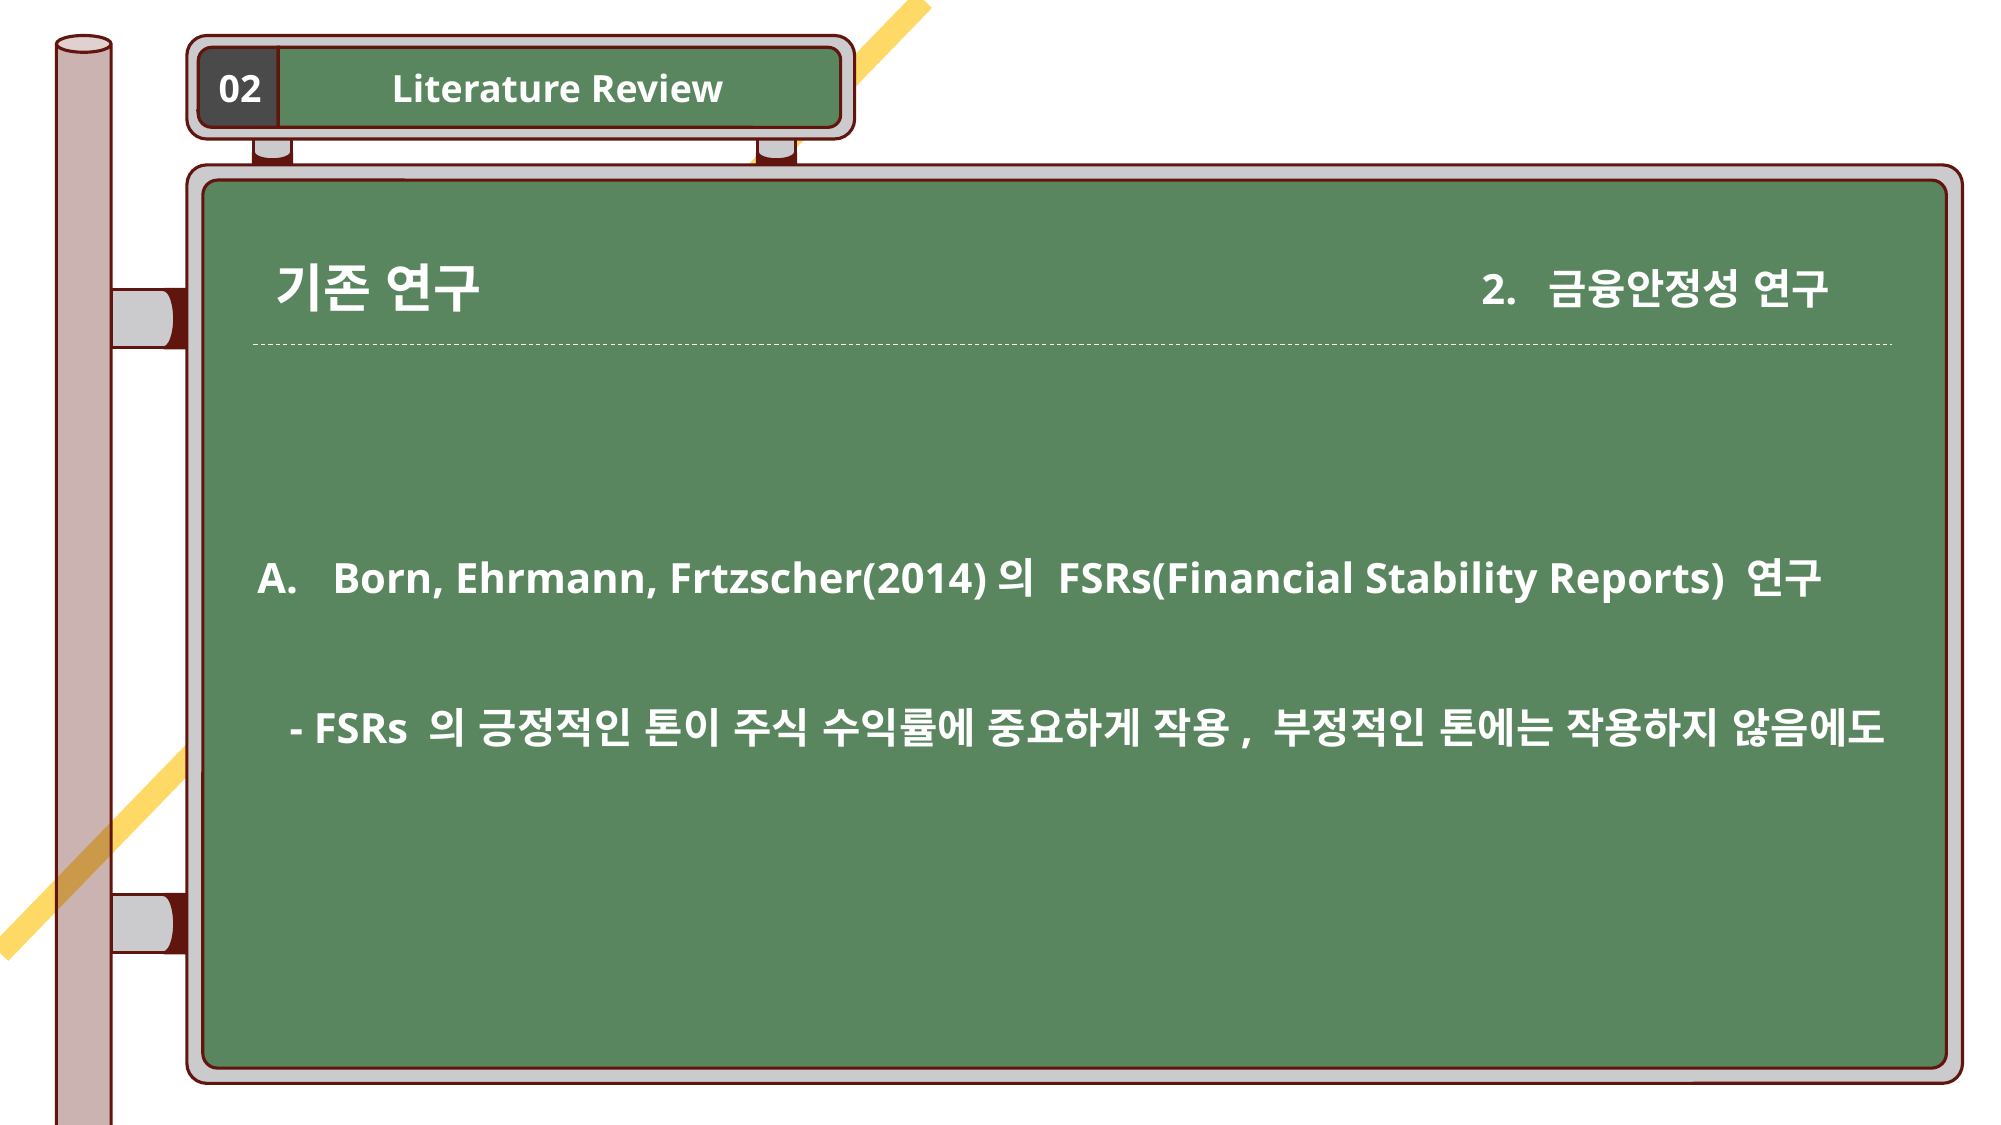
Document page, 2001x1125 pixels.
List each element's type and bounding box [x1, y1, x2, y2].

text_box [0, 0, 2000, 1125]
